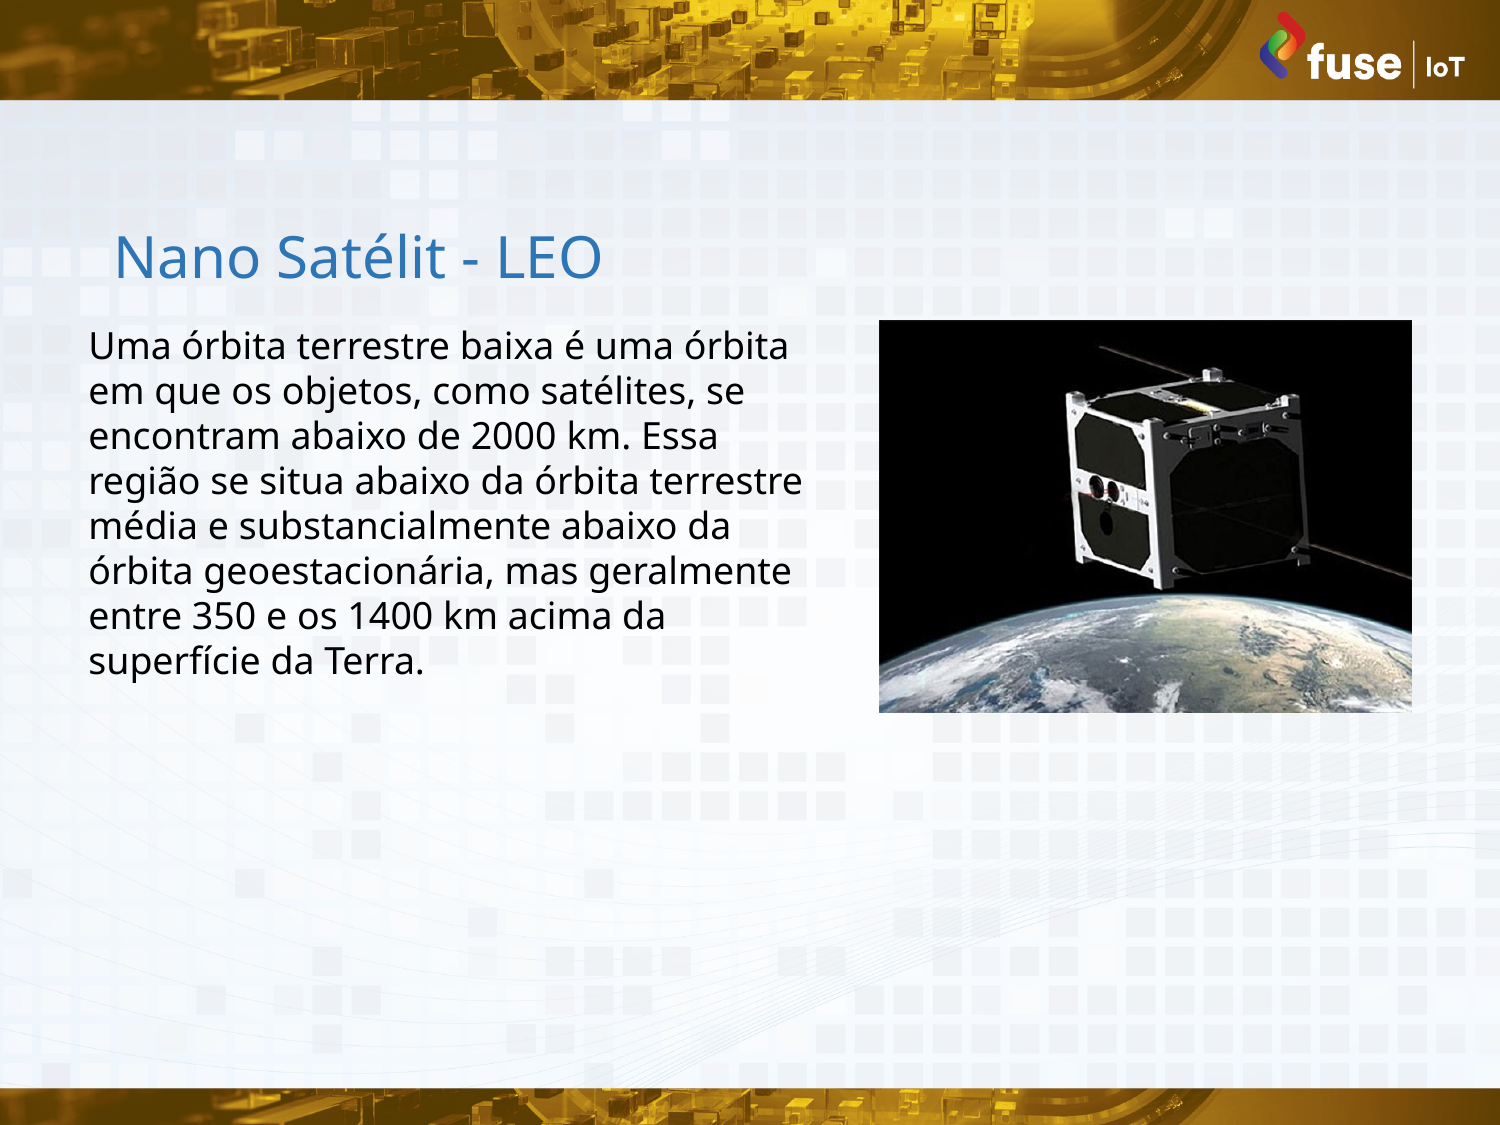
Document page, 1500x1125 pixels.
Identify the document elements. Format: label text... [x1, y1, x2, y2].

picture [0, 0, 1500, 1125]
text_box Nano Satélit - LEO [98, 213, 619, 298]
text_box Uma órbita terrestre baixa é uma órbita em que os objetos, como satélites, se encontram abaixo de 2000 km. Essa região se situa abaixo da órbita terrestre média e substancialmente abaixo da órbita geoestacionária, mas geralmente entre 350 e os 1400 km acima da superfície da Terra. [73, 314, 824, 690]
